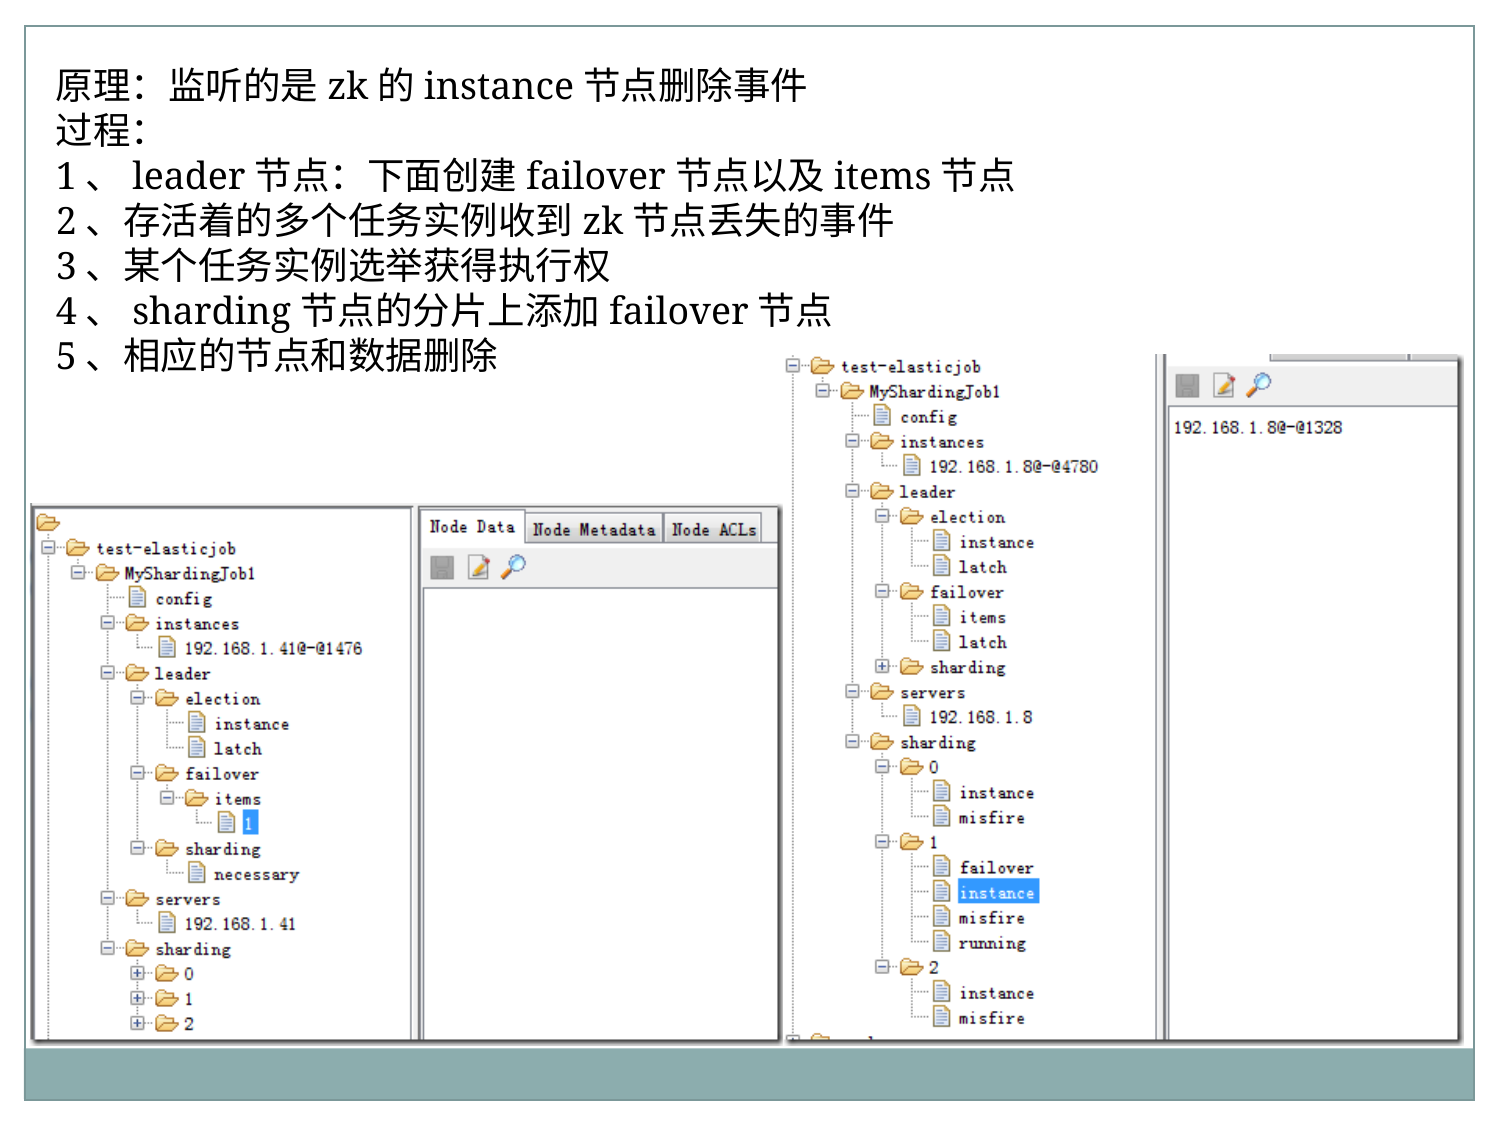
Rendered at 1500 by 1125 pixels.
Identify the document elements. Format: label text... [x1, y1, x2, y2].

text_box 原理：监听的是zk的instance节点删除事件 过程： 1、leader节点：下面创建failover节点以及items节点 2、存活着的多个任务实例收到zk节点丢失的事件 3、某个任务实例选举获得执行权 4、sharding节点的分片上添加failover节点 5、相应的节点和数据删除 [41, 54, 1464, 385]
picture [28, 354, 1464, 1046]
